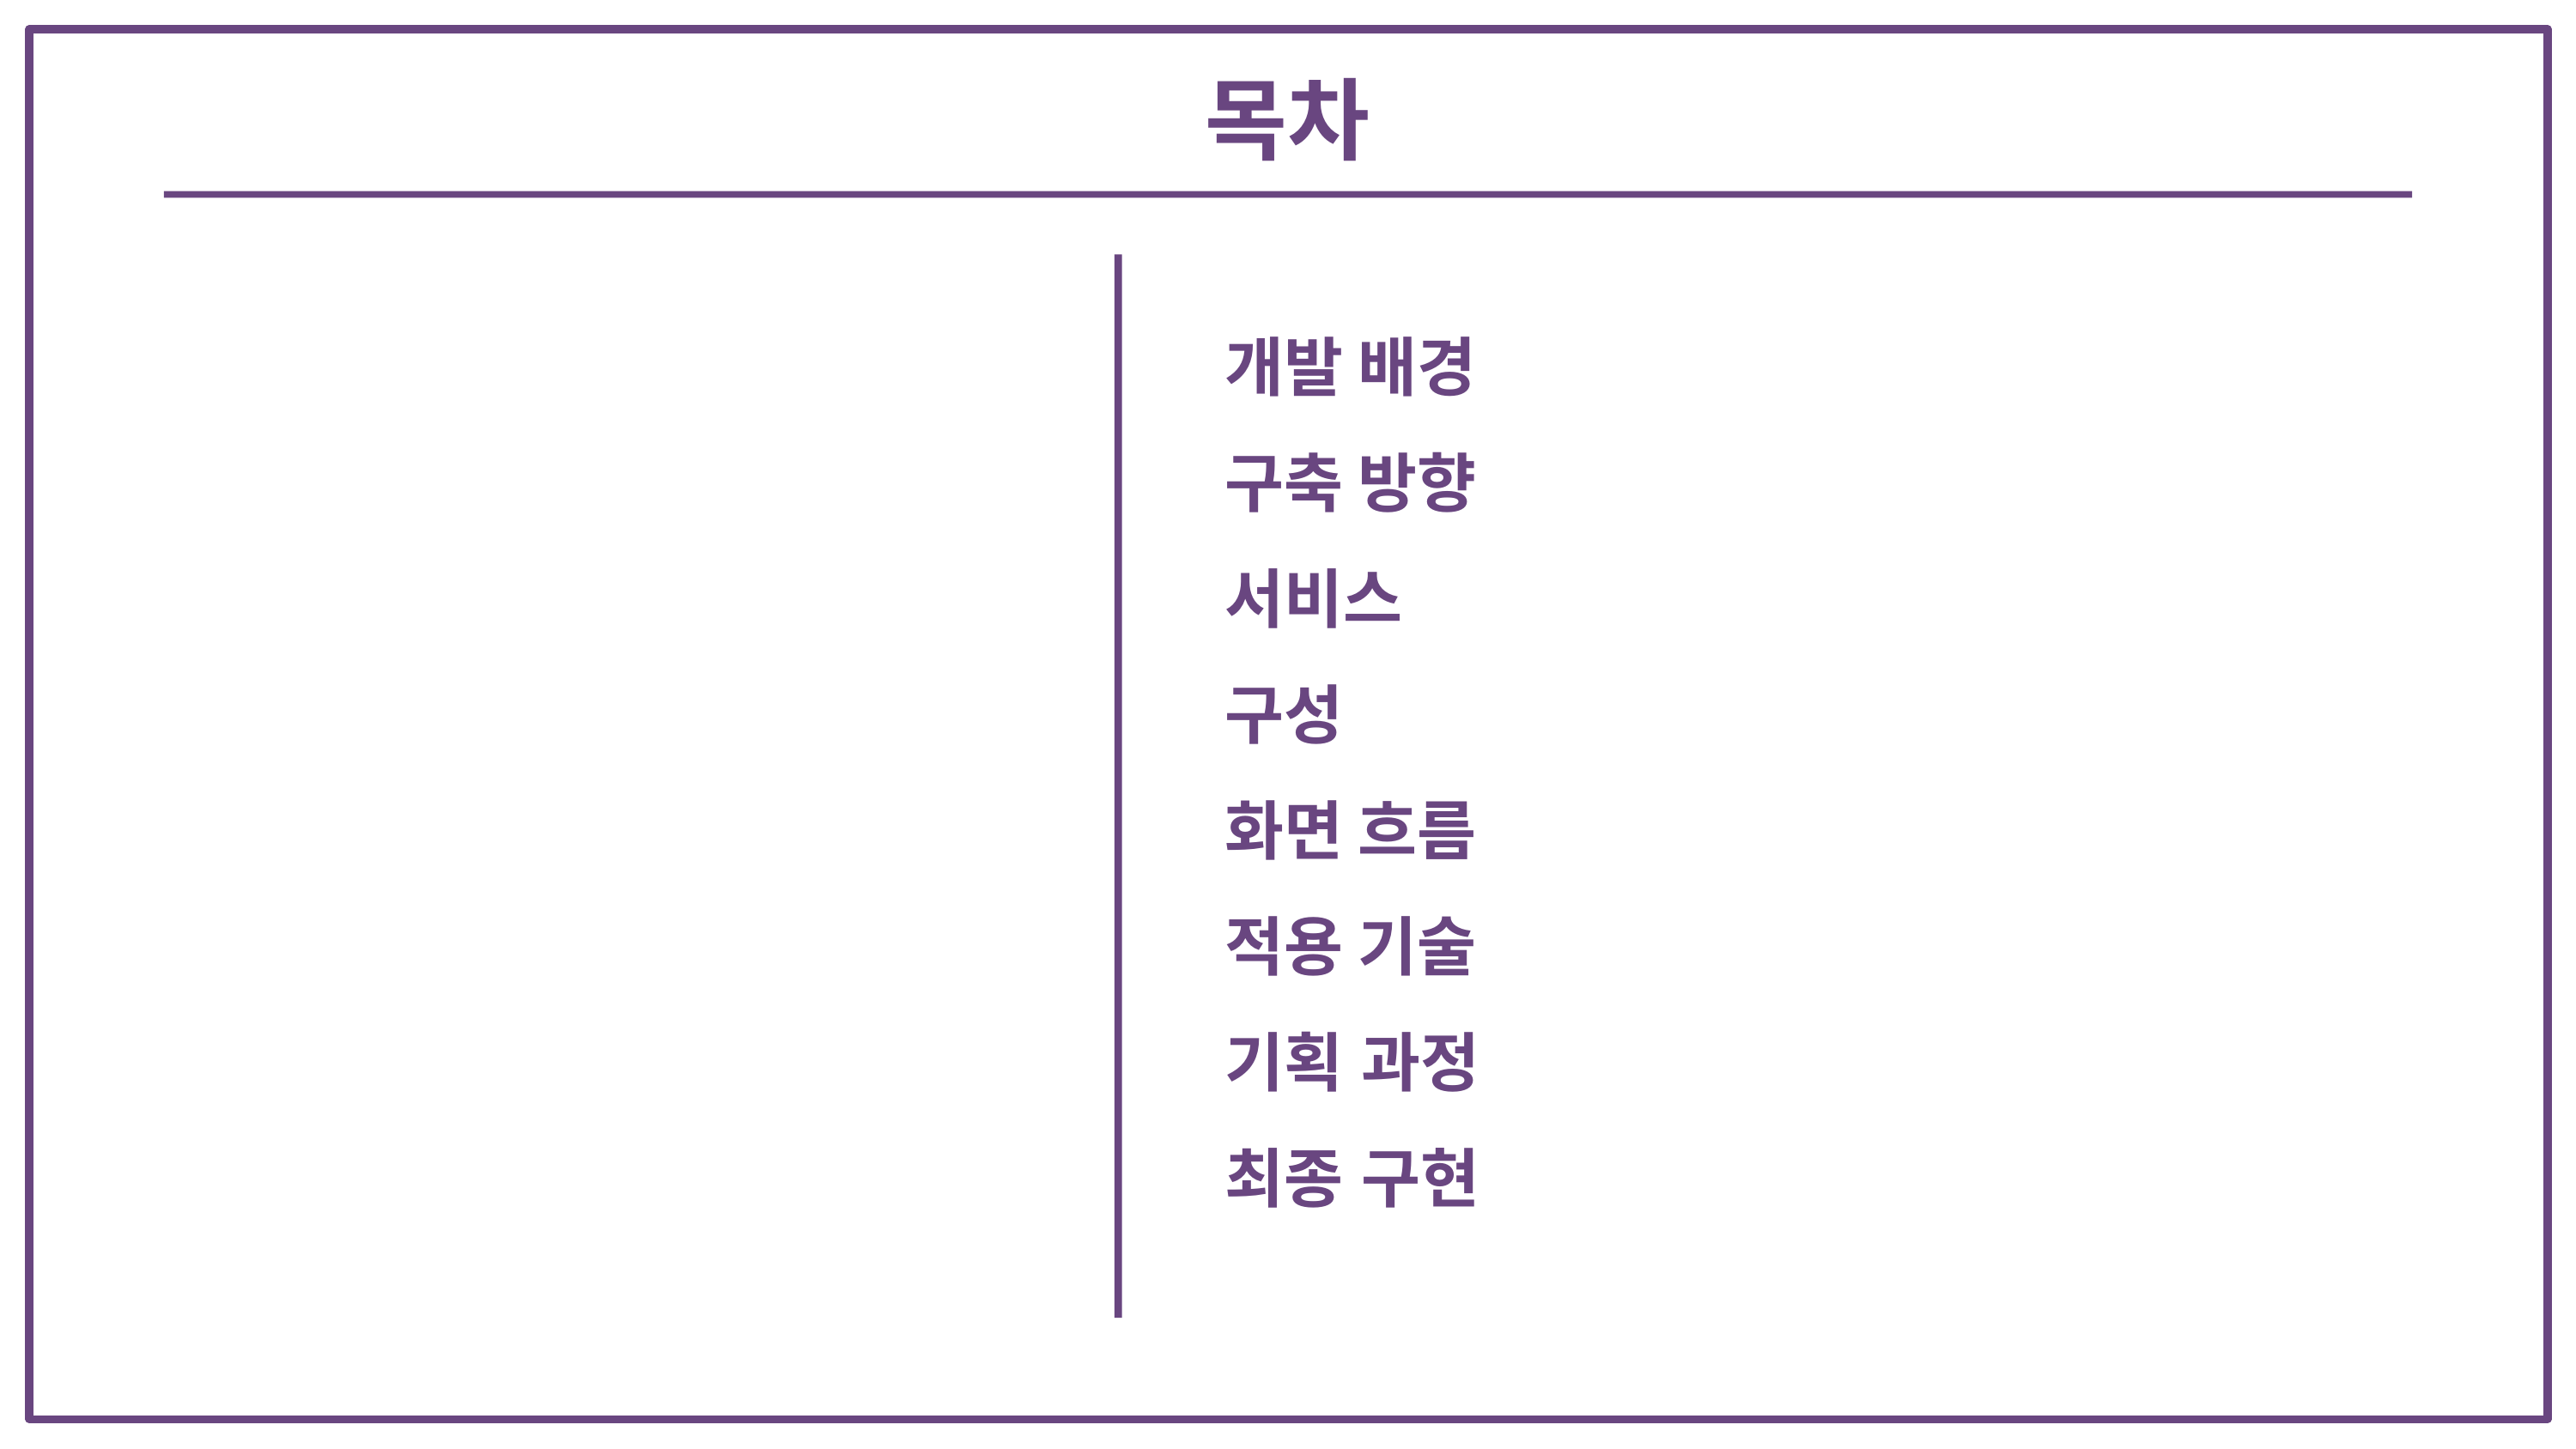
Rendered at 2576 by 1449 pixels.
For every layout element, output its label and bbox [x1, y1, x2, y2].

text_box [1113, 252, 1124, 1319]
text_box [27, 27, 2549, 1421]
text_box [162, 190, 2414, 199]
